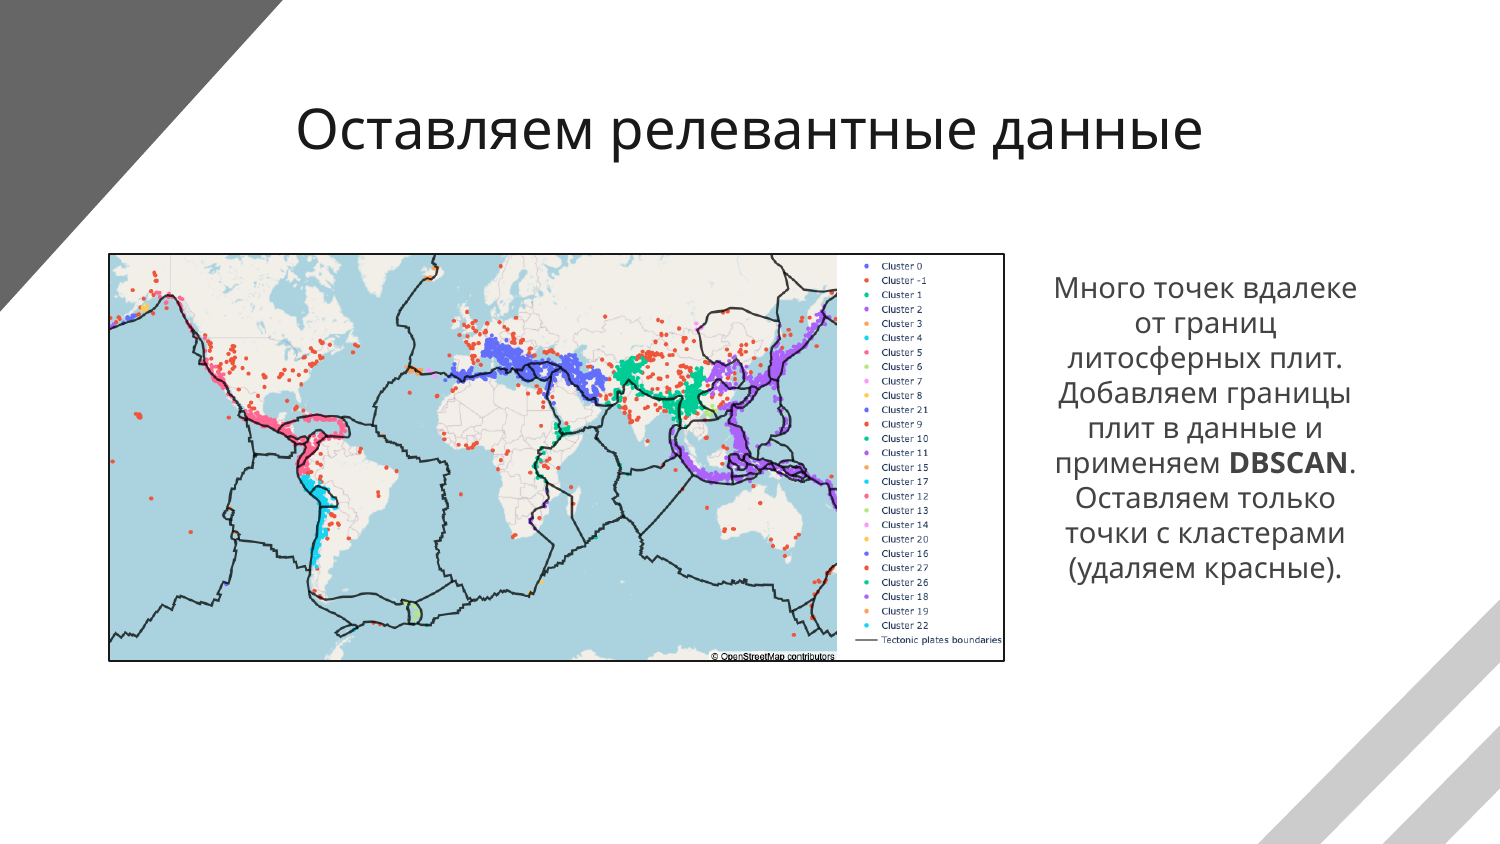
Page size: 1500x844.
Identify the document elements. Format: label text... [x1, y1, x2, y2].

title Оставляем релевантные данные [118, 87, 1382, 167]
picture [109, 254, 1004, 661]
text_box Много точек вдалеке от границ литосферных плит. Добавляем границы плит в данные и применяем DBSCAN. Оставляем только точки с кластерами (удаляем красные). [1029, 254, 1382, 705]
